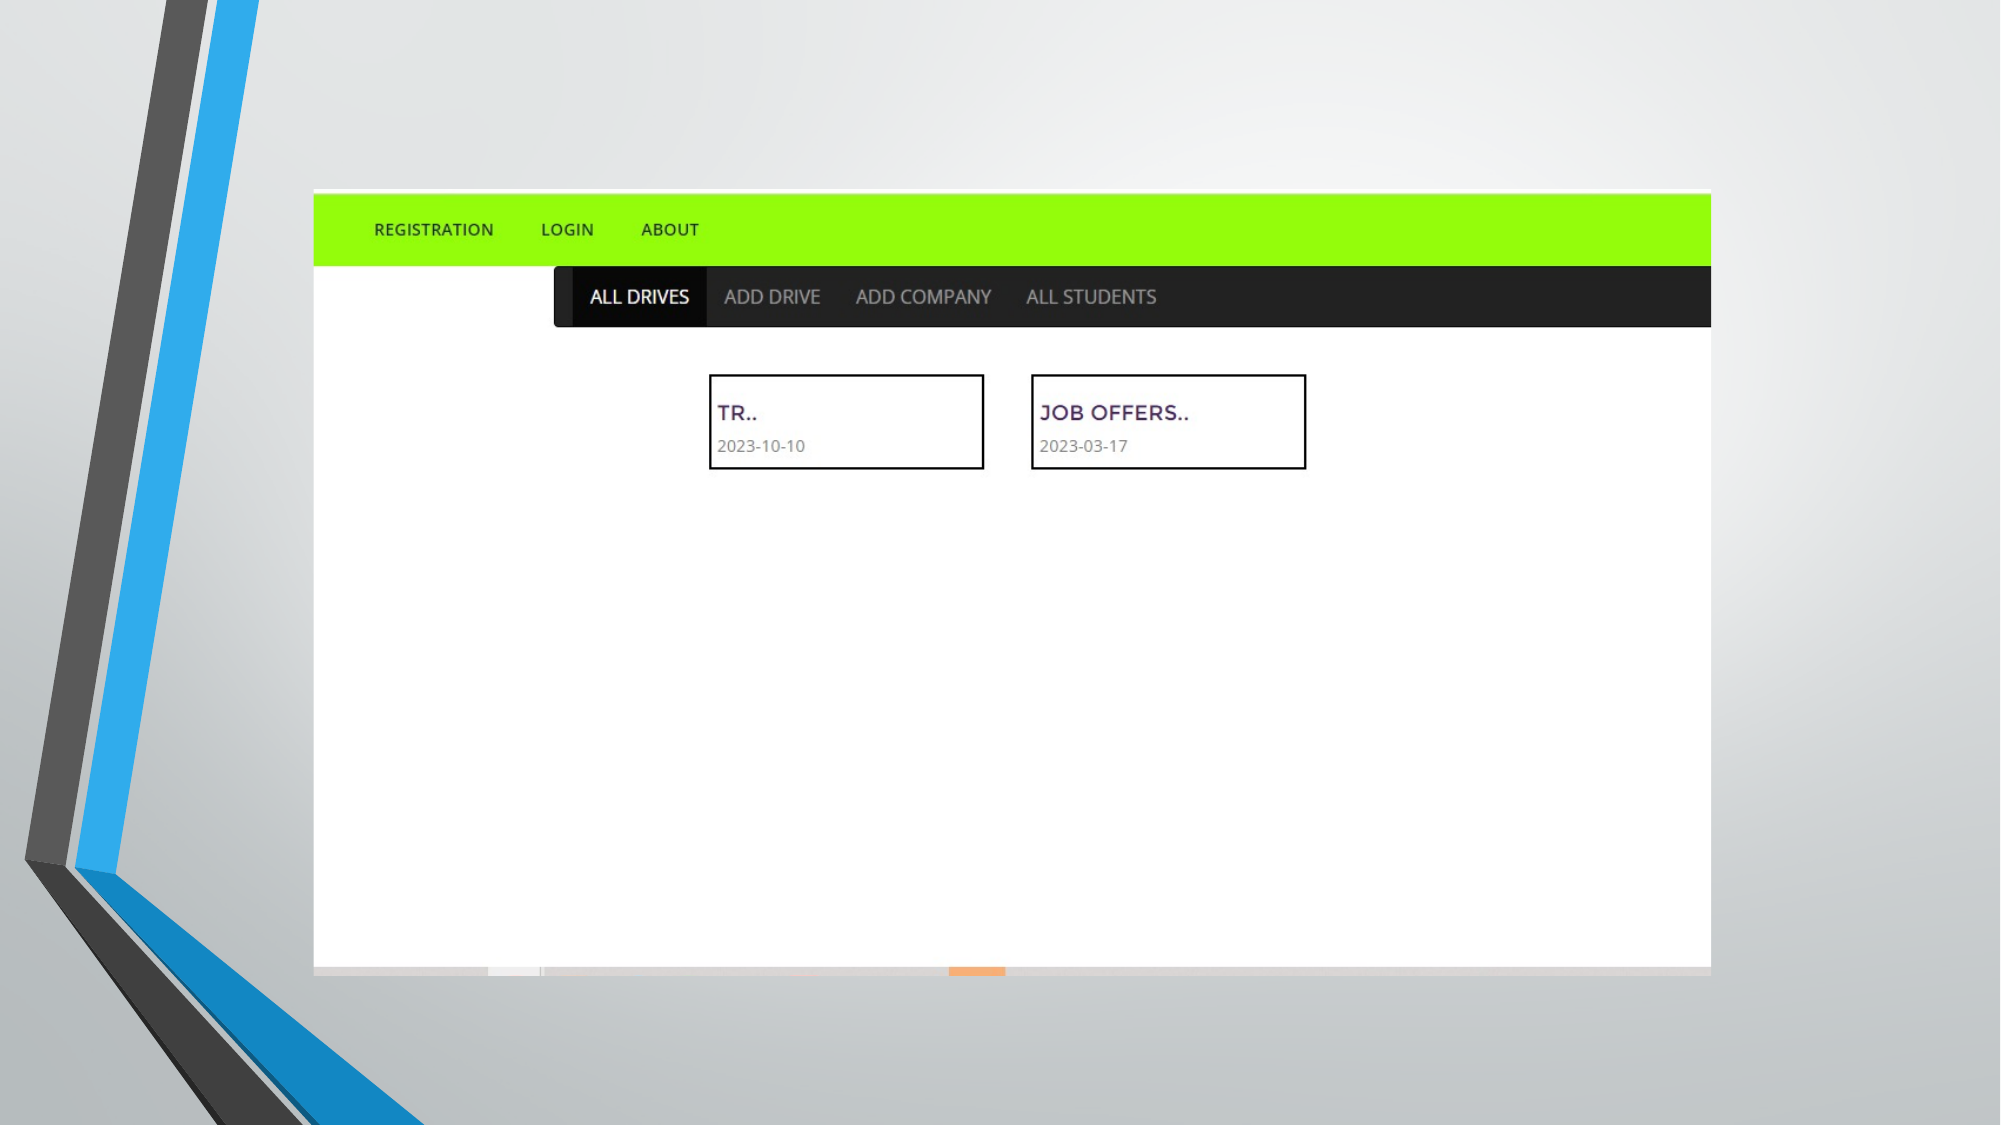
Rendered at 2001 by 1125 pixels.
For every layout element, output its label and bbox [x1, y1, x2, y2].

picture [313, 189, 1712, 976]
